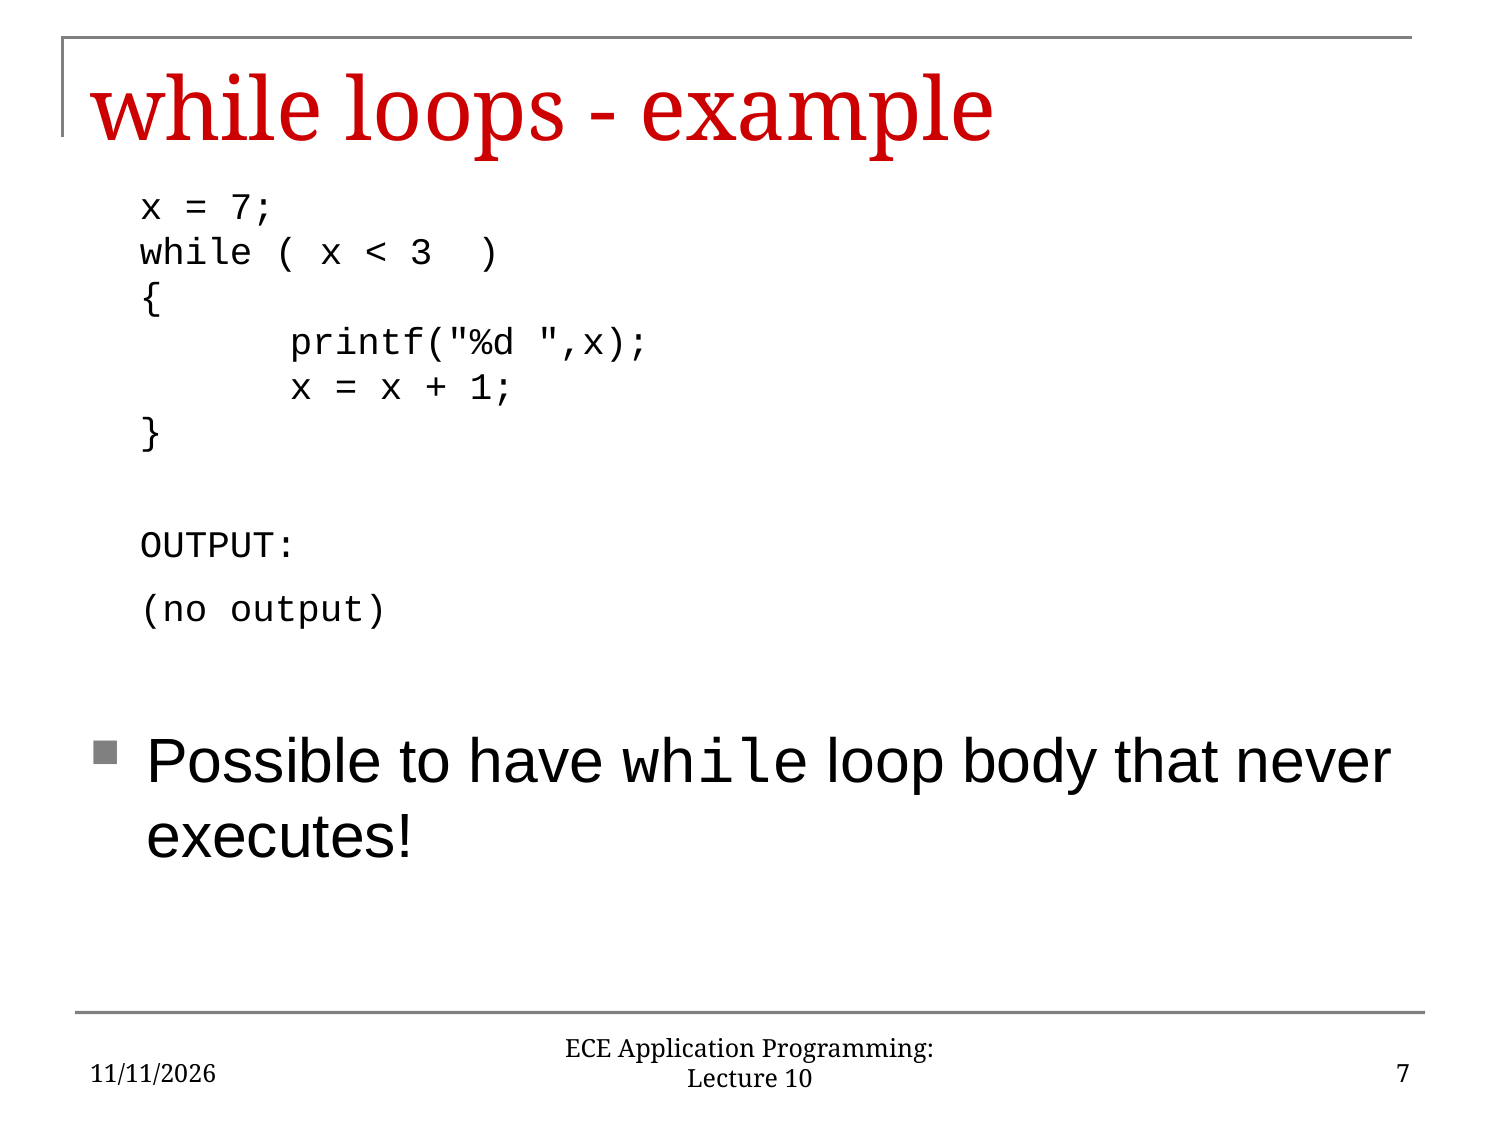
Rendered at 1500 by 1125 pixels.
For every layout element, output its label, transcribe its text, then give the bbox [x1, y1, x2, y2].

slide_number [74, 1023, 426, 1100]
slide_number 7 [1074, 1023, 1426, 1100]
text_box x = 7; while ( x < 3 ) { printf("%d ",x); x = x + 1; } [125, 174, 1300, 512]
title while loops - example [75, 45, 1425, 163]
list Possible to have while loop body that never executes! [75, 712, 1425, 1006]
footer ECE Application Programming: Lecture 10 [512, 1024, 988, 1101]
text_box OUTPUT: (no output) [125, 512, 1300, 636]
